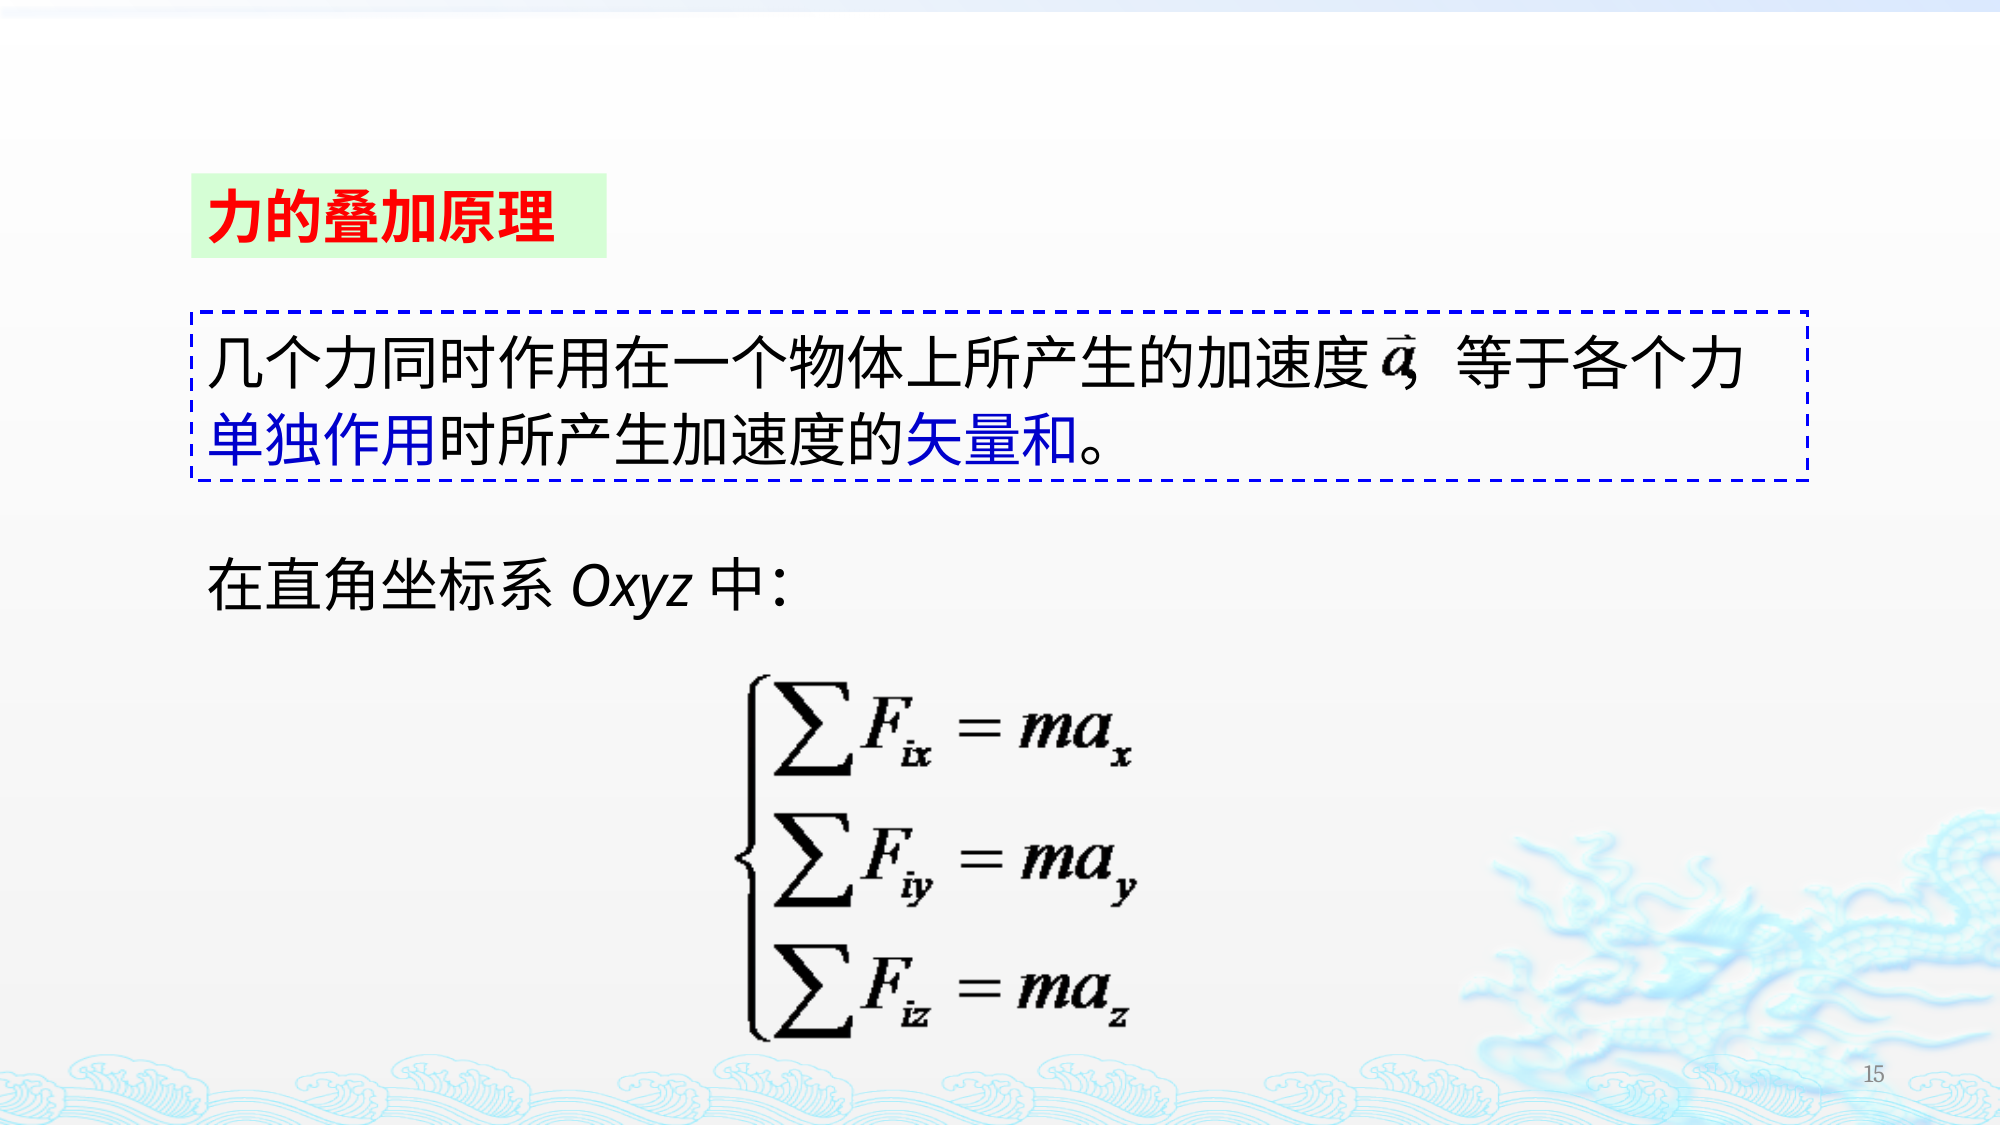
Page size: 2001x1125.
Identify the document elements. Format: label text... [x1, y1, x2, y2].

picture [1373, 323, 1428, 394]
text_box 在直角坐标系Oxyz中： [191, 541, 1215, 626]
slide_number 15 [1433, 1042, 1900, 1103]
text_box 几个力同时作用在一个物体上所产生的加速度 ，等于各个力单独作用时所产生加速度的矢量和。 [191, 312, 1808, 481]
text_box 力的叠加原理 [191, 173, 607, 258]
picture [723, 660, 1157, 1062]
